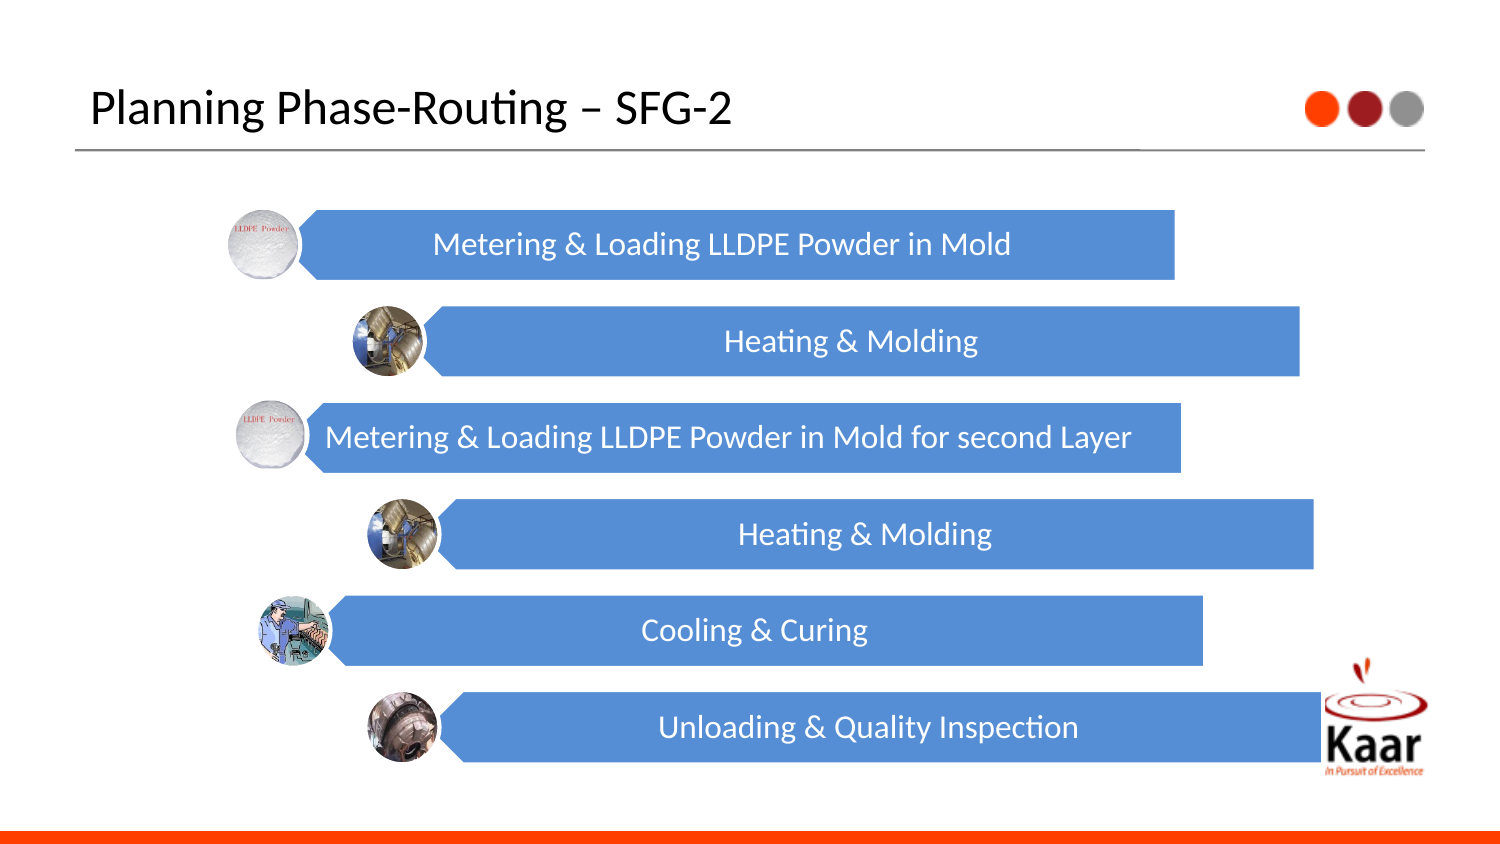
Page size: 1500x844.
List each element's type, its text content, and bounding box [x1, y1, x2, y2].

picture [1316, 657, 1434, 777]
title Planning Phase-Routing – SFG-2 [74, 33, 1426, 175]
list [74, 207, 1426, 765]
